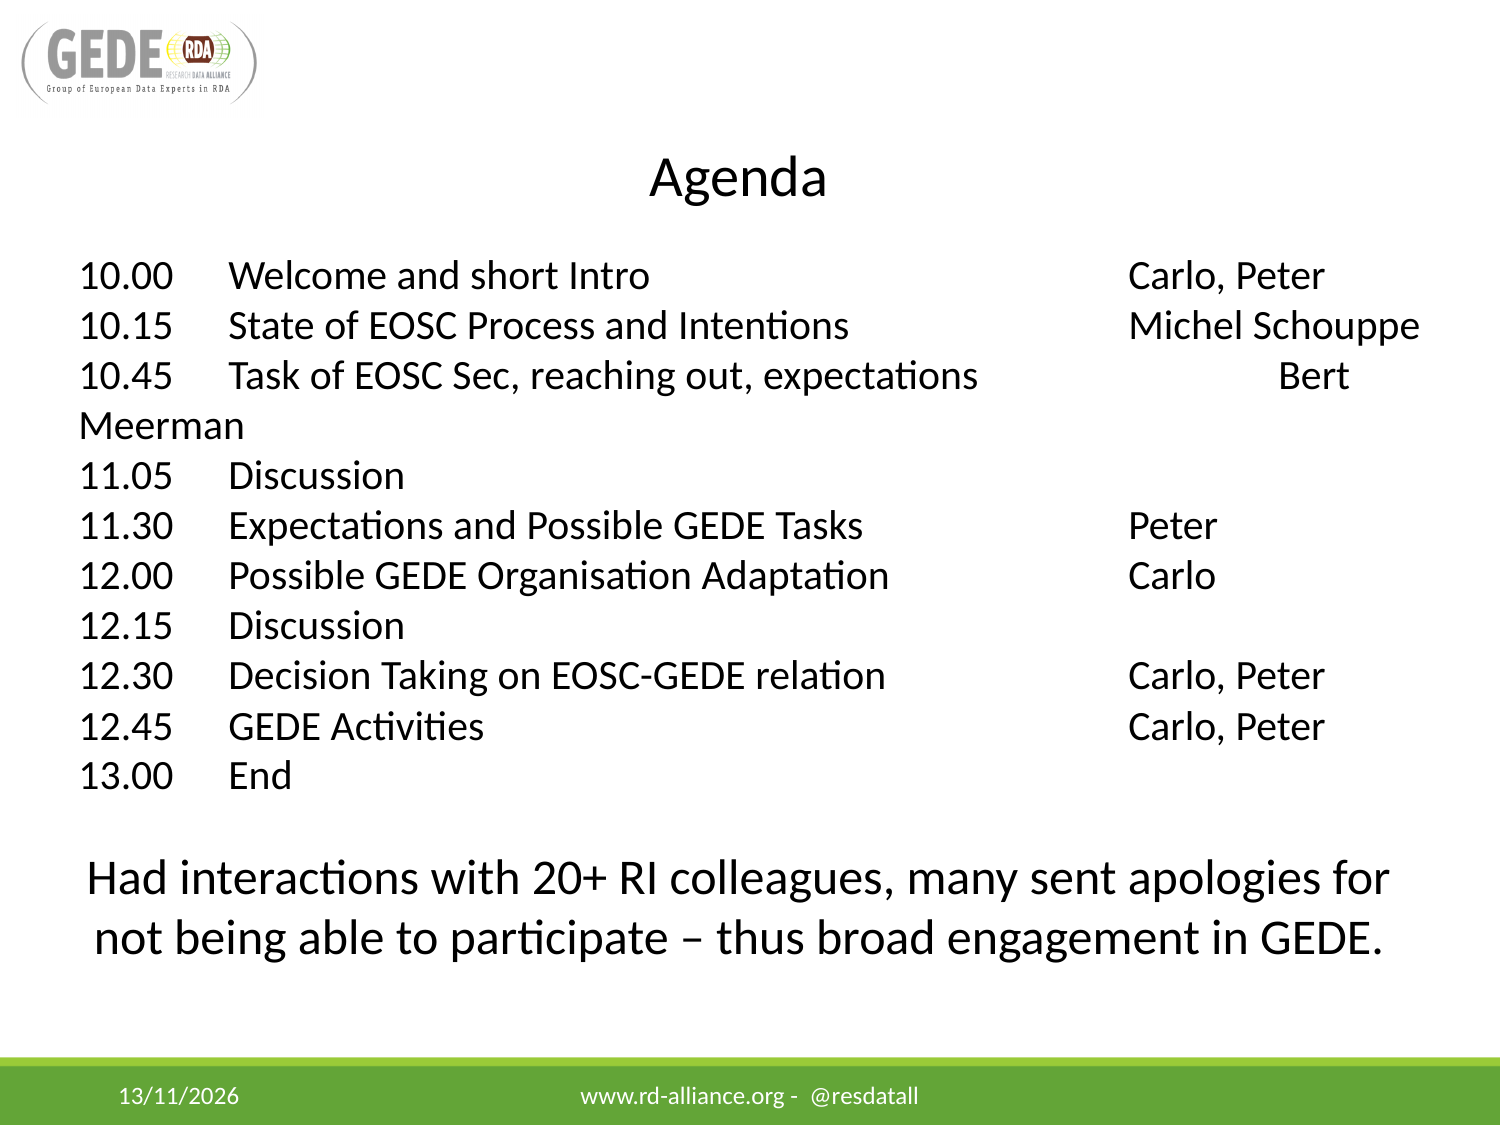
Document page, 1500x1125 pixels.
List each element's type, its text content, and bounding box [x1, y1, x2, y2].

text_box 10.00 Welcome and short Intro Carlo, Peter 10.15 State of EOSC Process and Intentions Michel Schouppe 10.45 Task of EOSC Sec, reaching out, expectations Bert Meerman 11.05 Discussion 11.30 Expectations and Possible GEDE Tasks Peter 12.00 Possible GEDE Organisation Adaptation Carlo 12.15 Discussion 12.30 Decision Taking on EOSC-GEDE relation Carlo, Peter 12.45 GEDE Activities Carlo, Peter 13.00 End [63, 240, 1480, 806]
footer www.rd-alliance.org - @resdatall [496, 1065, 1004, 1125]
text_box Agenda [55, 130, 1423, 216]
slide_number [103, 1065, 441, 1125]
picture [0, 0, 1500, 1125]
text_box Had interactions with 20+ RI colleagues, many sent apologies for not being able to participate – thus broad engagement in GEDE. [55, 837, 1423, 972]
